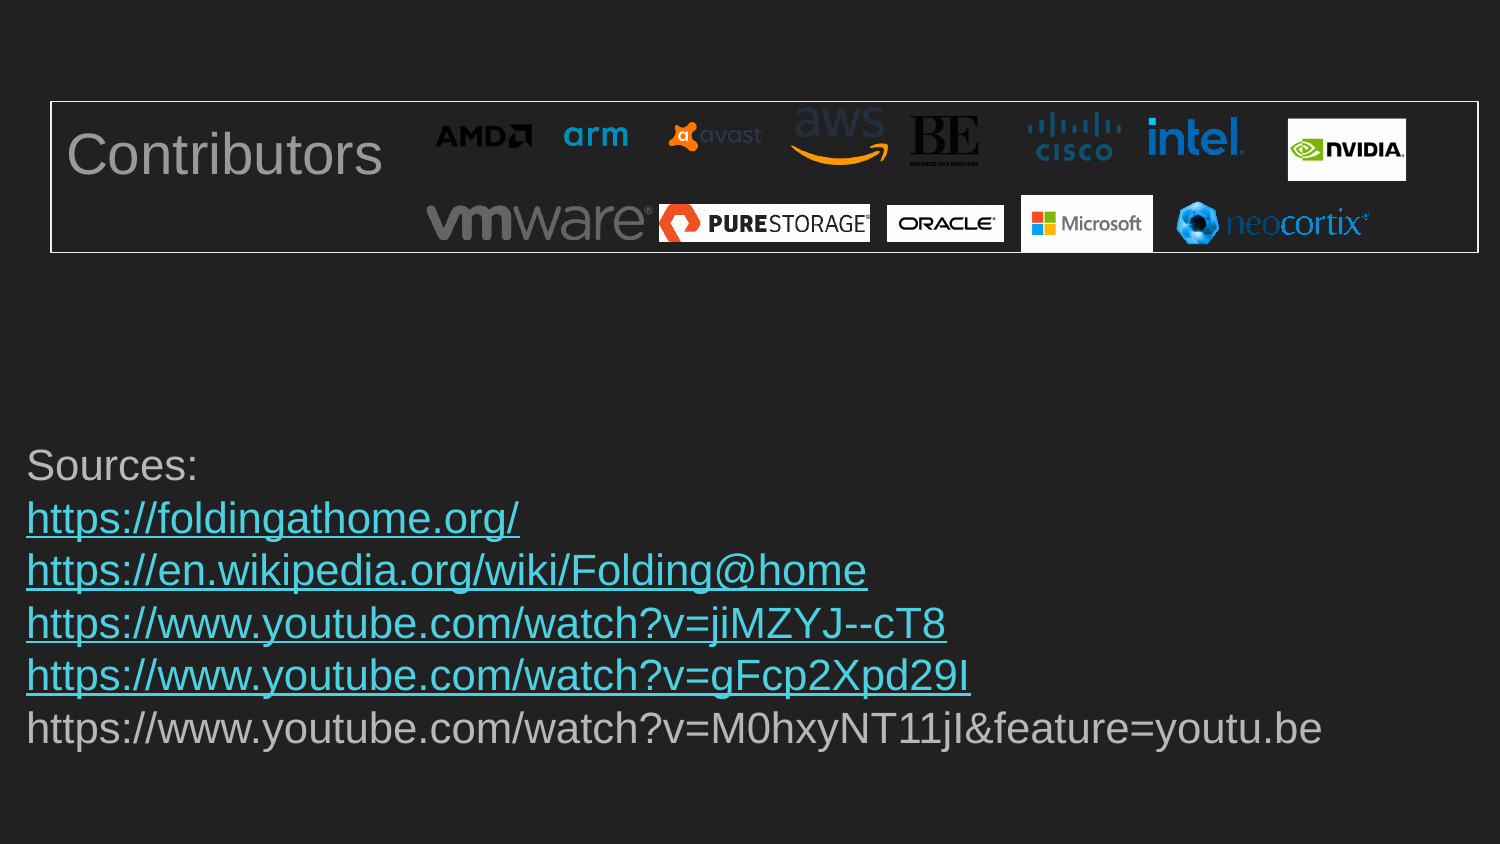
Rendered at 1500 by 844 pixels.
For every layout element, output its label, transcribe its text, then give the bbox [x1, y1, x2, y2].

picture [659, 204, 870, 243]
picture [791, 106, 889, 165]
title Contributors [51, 101, 1020, 253]
picture [1147, 116, 1245, 156]
text_box Sources: https://foldingathome.org/ https://en.wikipedia.org/wiki/Folding@home https://www.youtube.com/watch?v=jiMZYJ--cT8 https://www.youtube.com/watch?v=gFcp2Xpd29I https://www.youtube.com/watch?v=M0hxyNT11jI&feature=youtu.be [11, 421, 1500, 766]
picture [657, 107, 774, 164]
picture [423, 204, 653, 243]
picture [897, 84, 994, 187]
title Contributors [1145, 101, 1478, 253]
picture [1170, 195, 1374, 252]
picture [435, 117, 532, 155]
picture [537, 102, 653, 170]
picture [887, 205, 1004, 242]
picture [1021, 195, 1153, 252]
picture [1268, 116, 1440, 183]
picture [1002, 86, 1146, 186]
